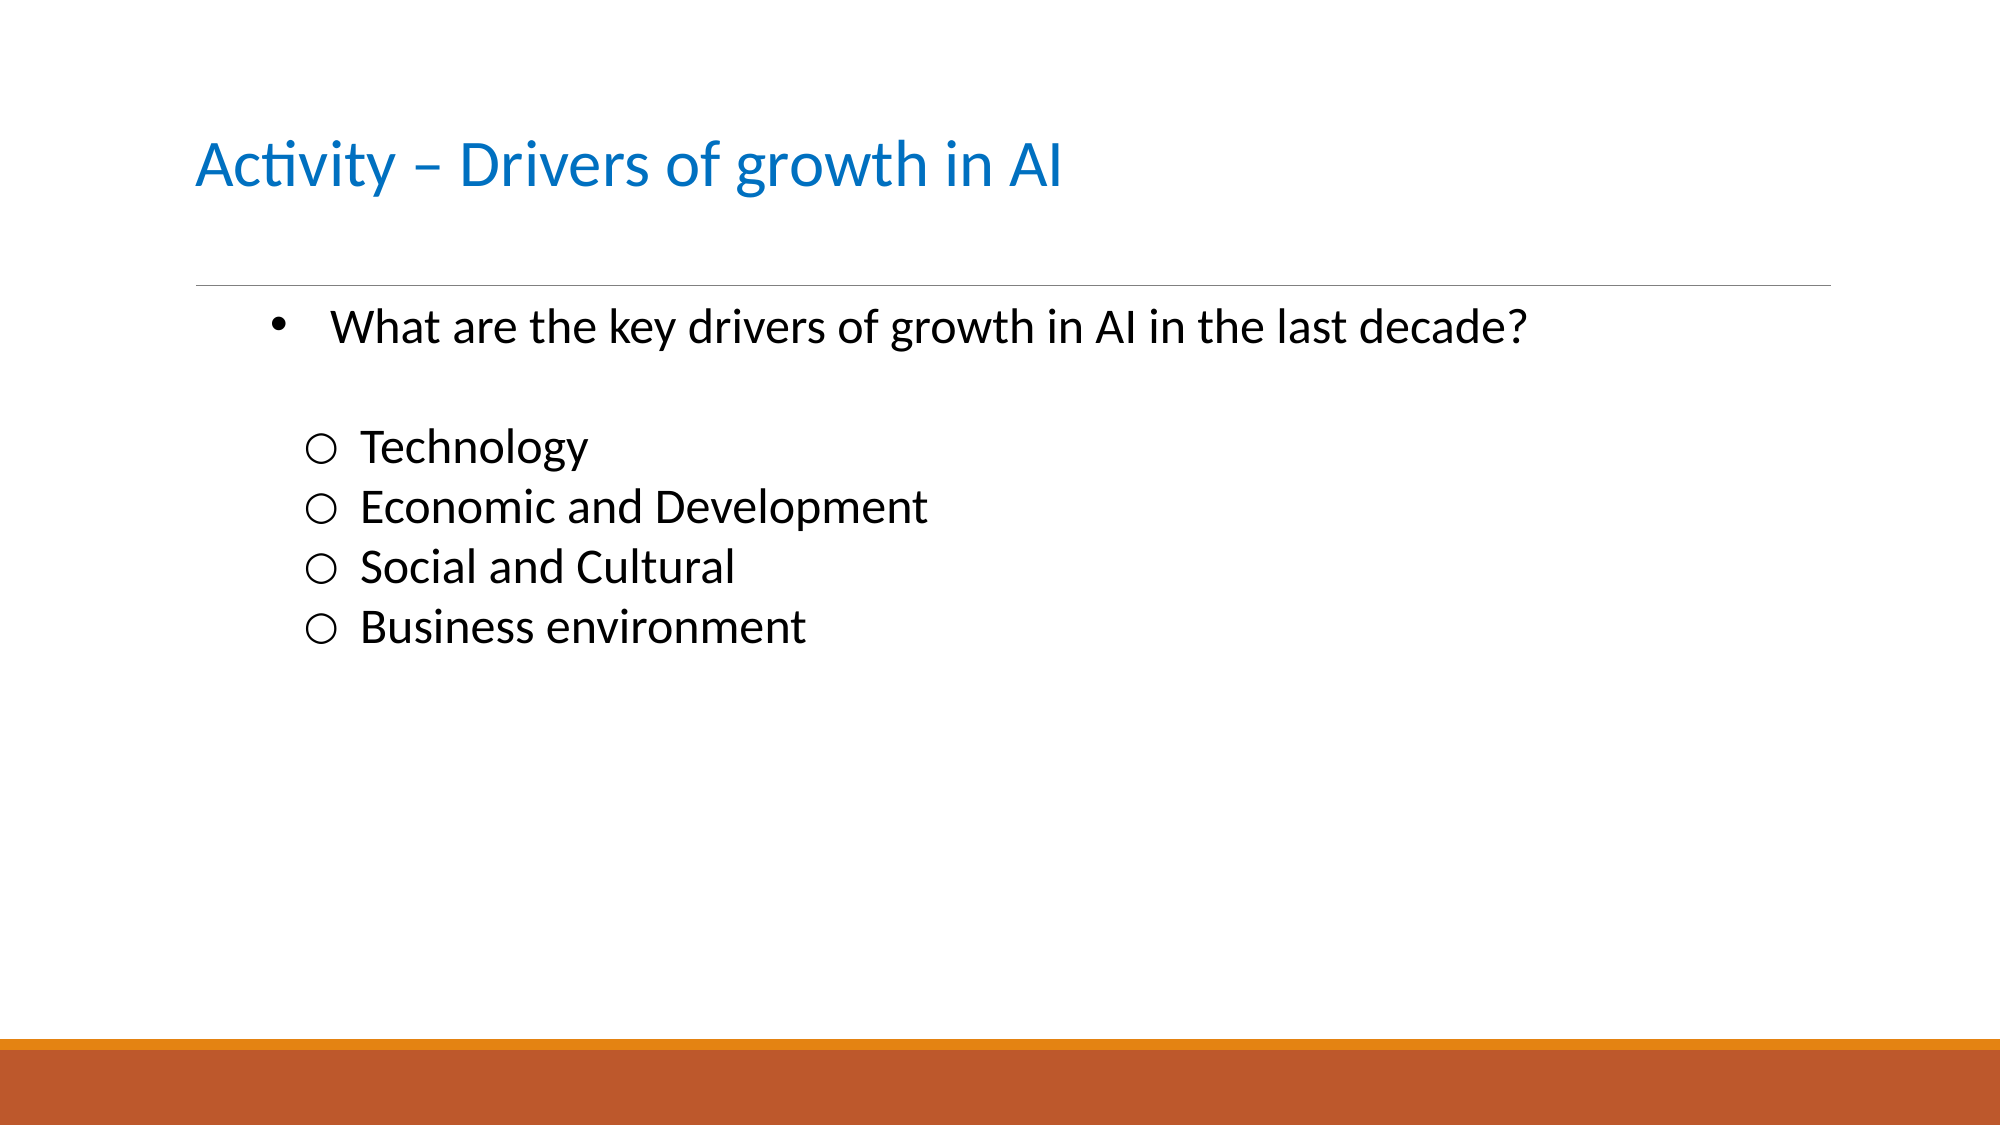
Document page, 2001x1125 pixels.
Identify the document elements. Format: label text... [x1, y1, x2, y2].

title Activity – Drivers of growth in AI [180, 47, 1830, 285]
list What are the key drivers of growth in AI in the last decade? Technology Economic and Development Social and Cultural Business environment [180, 286, 1830, 947]
